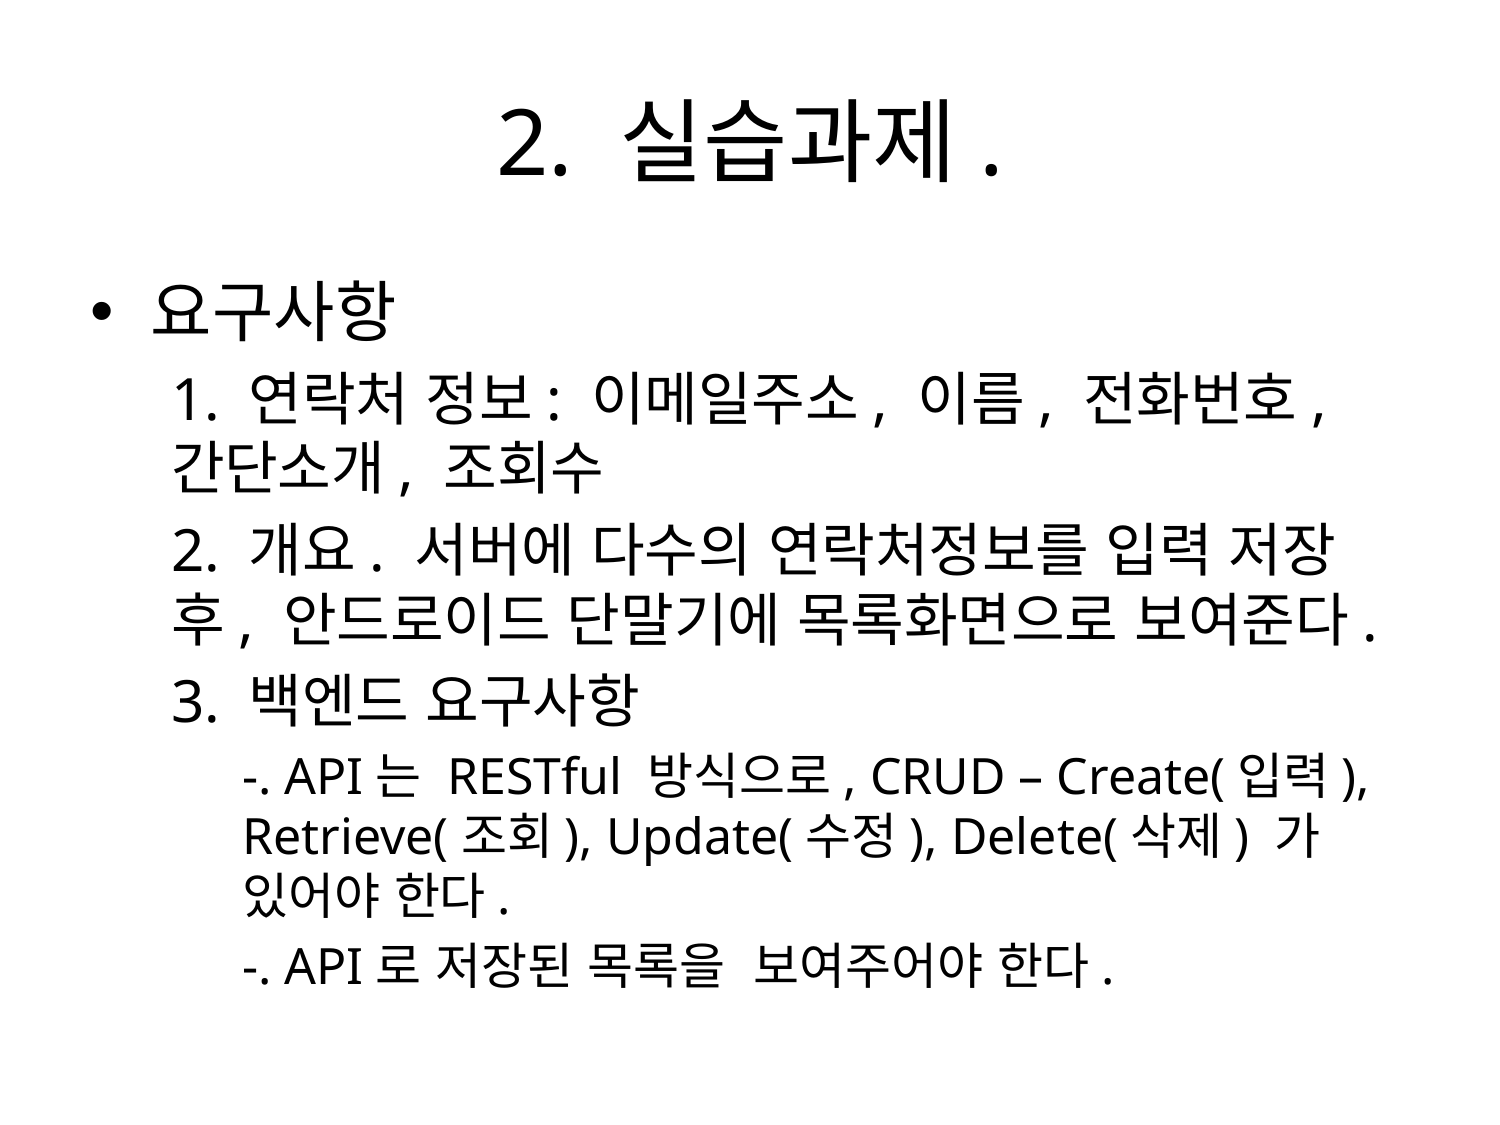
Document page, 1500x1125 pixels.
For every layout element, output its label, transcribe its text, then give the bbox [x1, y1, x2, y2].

title 2. 실습과제. [75, 45, 1425, 233]
list 요구사항 1. 연락처 정보: 이메일주소, 이름, 전화번호, 간단소개, 조회수 2. 개요. 서버에 다수의 연락처정보를 입력 저장후, 안드로이드 단말기에 목록화면으로 보여준다. 3. 백엔드 요구사항 -. API는 RESTful 방식으로, CRUD – Create(입력), Retrieve(조회), Update(수정), Delete(삭제) 가 있어야 한다. -. API로 저장된 목록을 보여주어야 한다. [75, 262, 1425, 1005]
